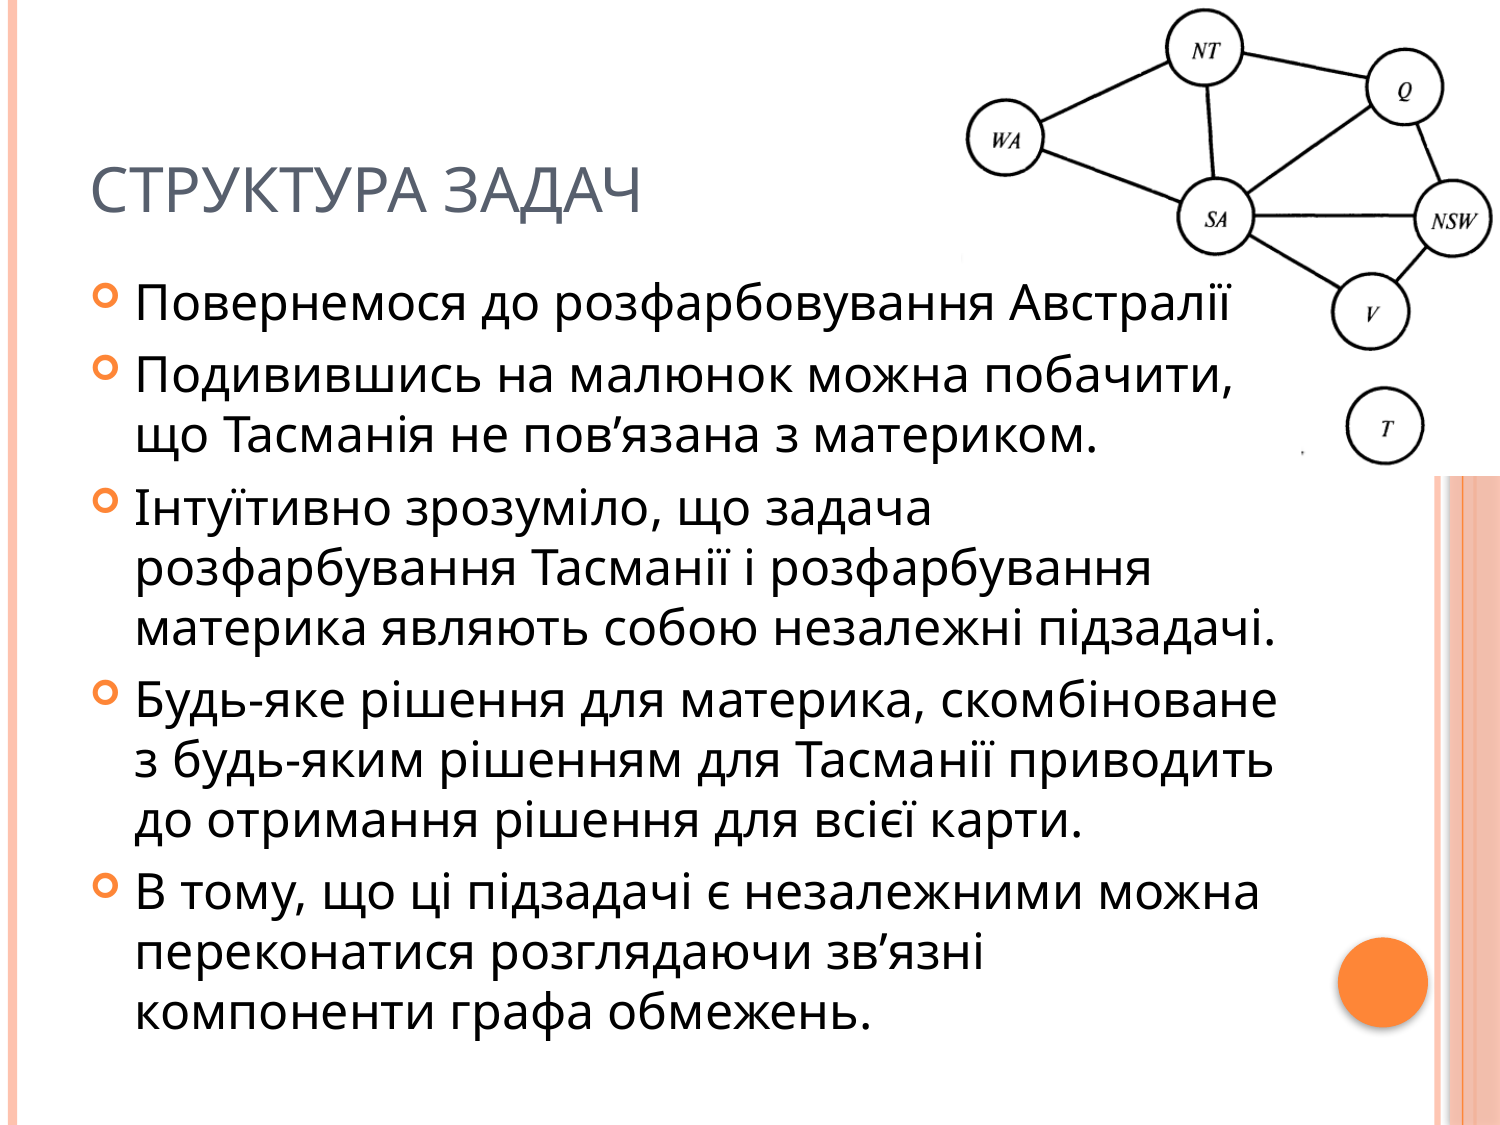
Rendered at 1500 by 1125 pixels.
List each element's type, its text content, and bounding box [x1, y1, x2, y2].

title Структура задач [75, 45, 955, 233]
list Повернемося до розфарбовування Австралії Подивившись на малюнок можна побачити, що Тасманія не пов’язана з материком. Інтуїтивно зрозуміло, що задача розфарбування Тасманії і розфарбування материка являють собою незалежні підзадачі. Будь-яке рішення для материка, скомбіноване з будь-яким рішенням для Тасманії приводить до отримання рішення для всієї карти. В тому, що ці підзадачі є незалежними можна переконатися розглядаючи зв’язні компоненти графа обмежень. [75, 262, 1300, 1062]
picture [961, 0, 1500, 477]
